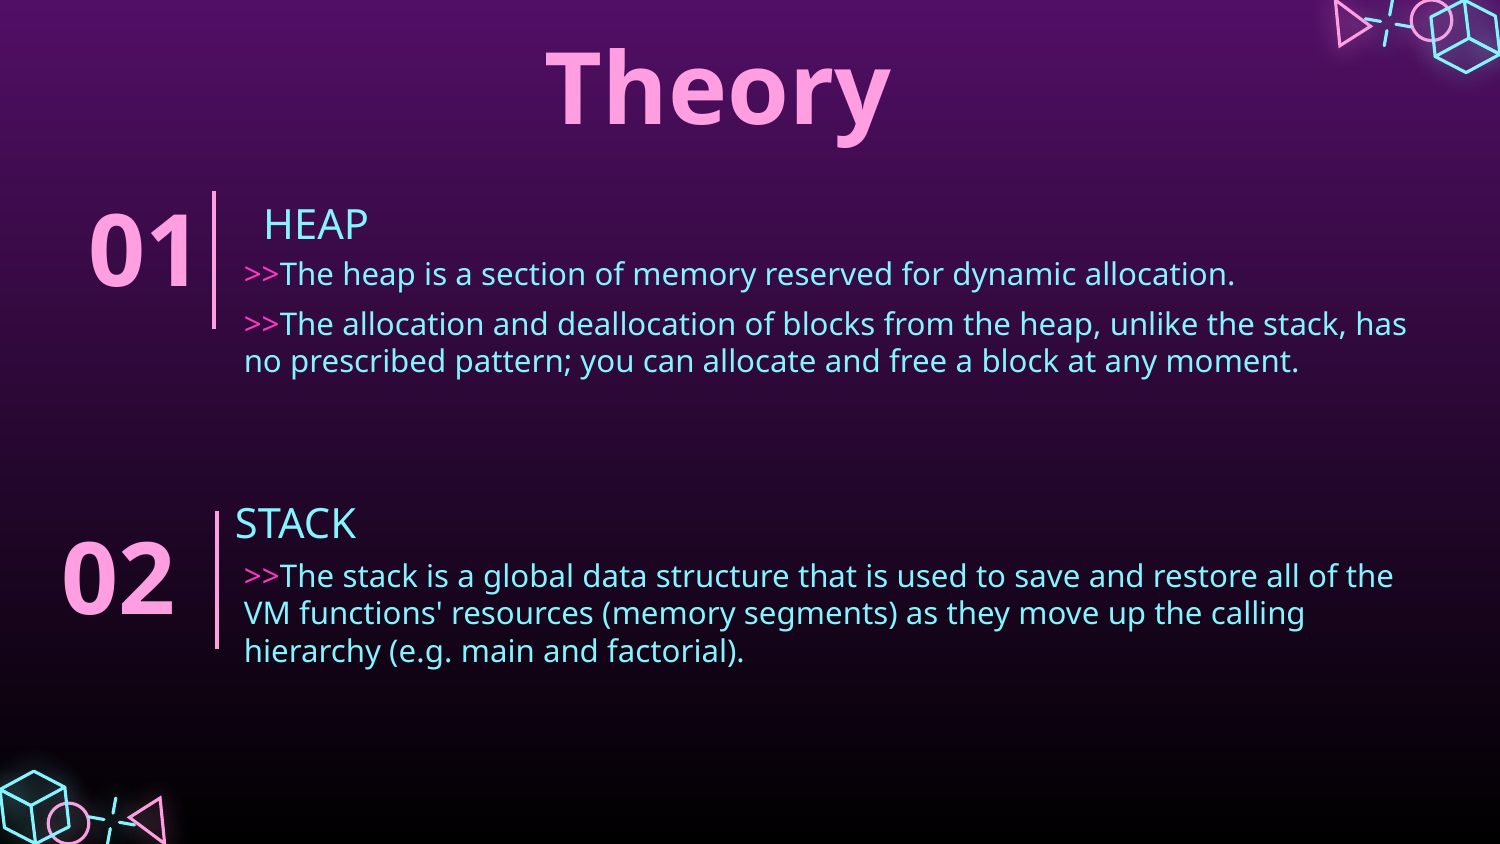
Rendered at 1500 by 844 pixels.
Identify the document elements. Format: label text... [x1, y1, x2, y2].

title 02 [39, 511, 192, 650]
title Theory [521, 24, 907, 160]
text_box [212, 191, 217, 330]
subtitle STACK [219, 482, 398, 538]
subtitle HEAP [248, 183, 663, 239]
subtitle >>The stack is a global data structure that is used to save and restore all of the VM functions' resources (memory segments) as they move up the calling hierarchy (e.g. main and factorial). [228, 541, 1455, 794]
title 01 [66, 183, 219, 322]
text_box [214, 511, 219, 650]
subtitle >>The heap is a section of memory reserved for dynamic allocation. >>The allocation and deallocation of blocks from the heap, unlike the stack, has no prescribed pattern; you can allocate and free a block at any moment. [228, 239, 1464, 493]
